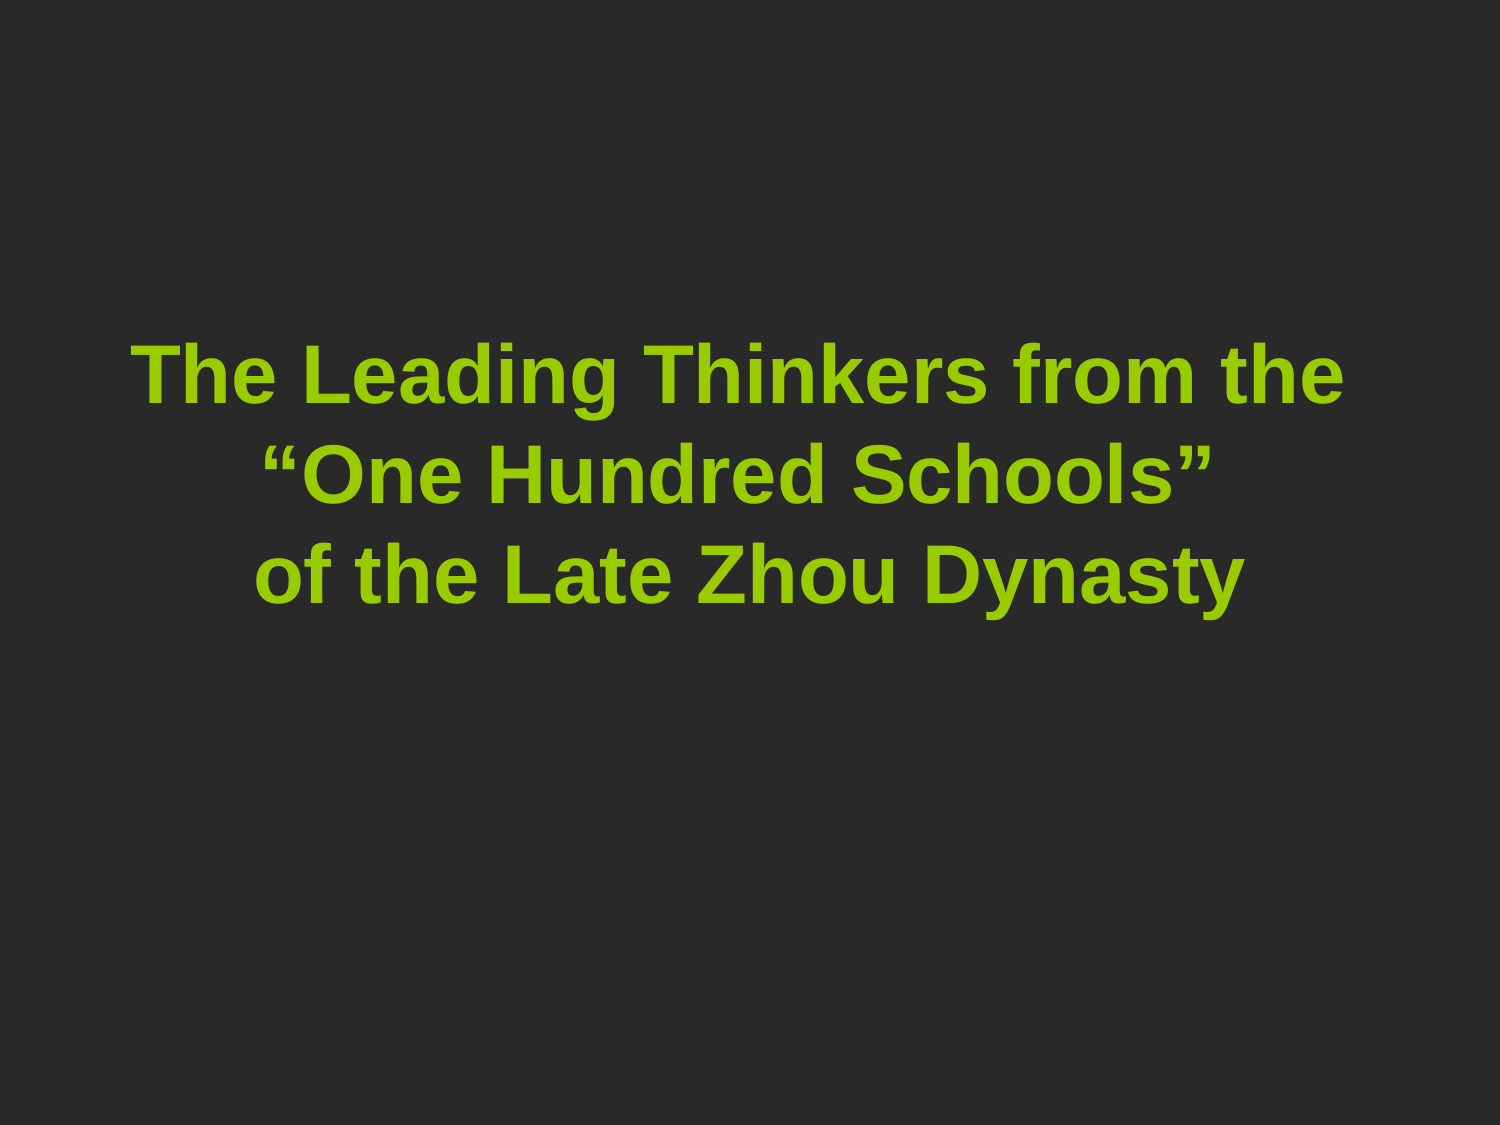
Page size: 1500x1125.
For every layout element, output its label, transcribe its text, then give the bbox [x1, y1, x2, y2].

title The Leading Thinkers from the “One Hundred Schools” of the Late Zhou Dynasty [112, 349, 1388, 591]
